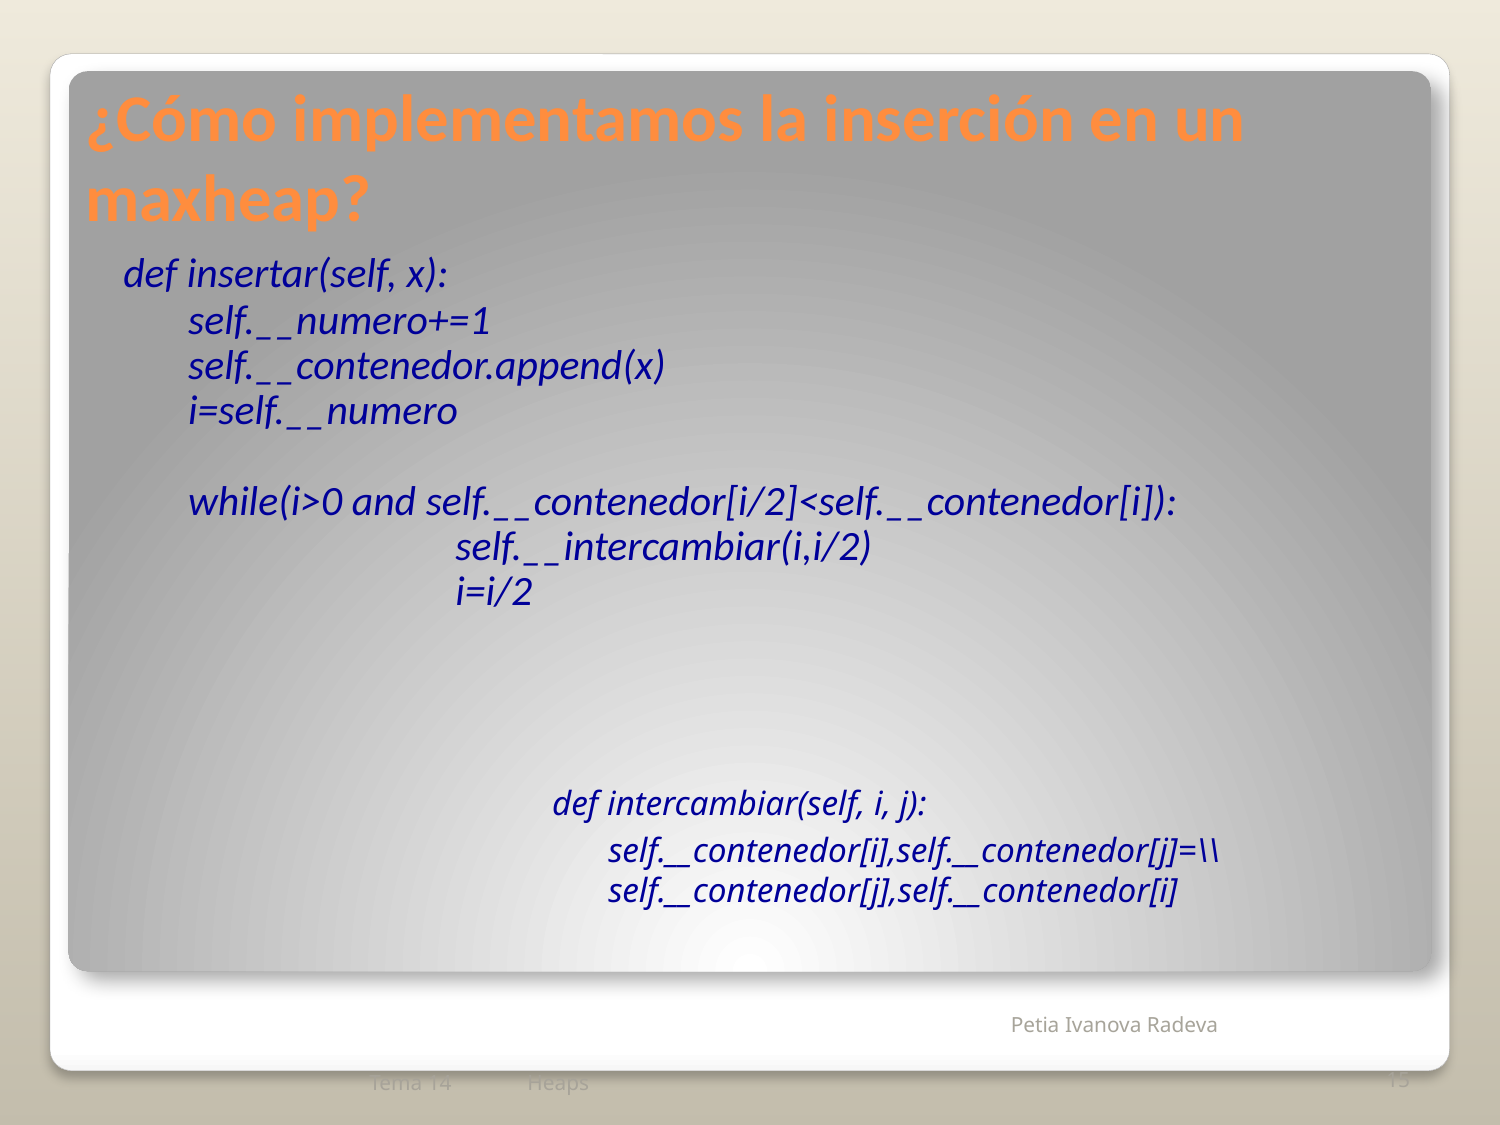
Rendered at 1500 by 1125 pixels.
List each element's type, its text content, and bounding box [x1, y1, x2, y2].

slide_number 15 [1074, 1047, 1425, 1103]
slide_number Tema 14 [75, 1024, 467, 1103]
footer Heaps [512, 1024, 988, 1103]
title ¿Cómo implementamos la inserción en un maxheap? [70, 70, 1413, 243]
list def insertar(self, x): self.__numero+=1 self.__contenedor.append(x) i=self.__numero while(i>0 and self.__contenedor[i/2]<self.__contenedor[i]): self.__intercambiar(i,i/2) i=i/2 [81, 234, 1436, 861]
text_box def intercambiar(self, i, j): self.__contenedor[i],self.__contenedor[j]=\\ self.__contenedor[j],self.__contenedor[i] [537, 775, 1447, 1047]
